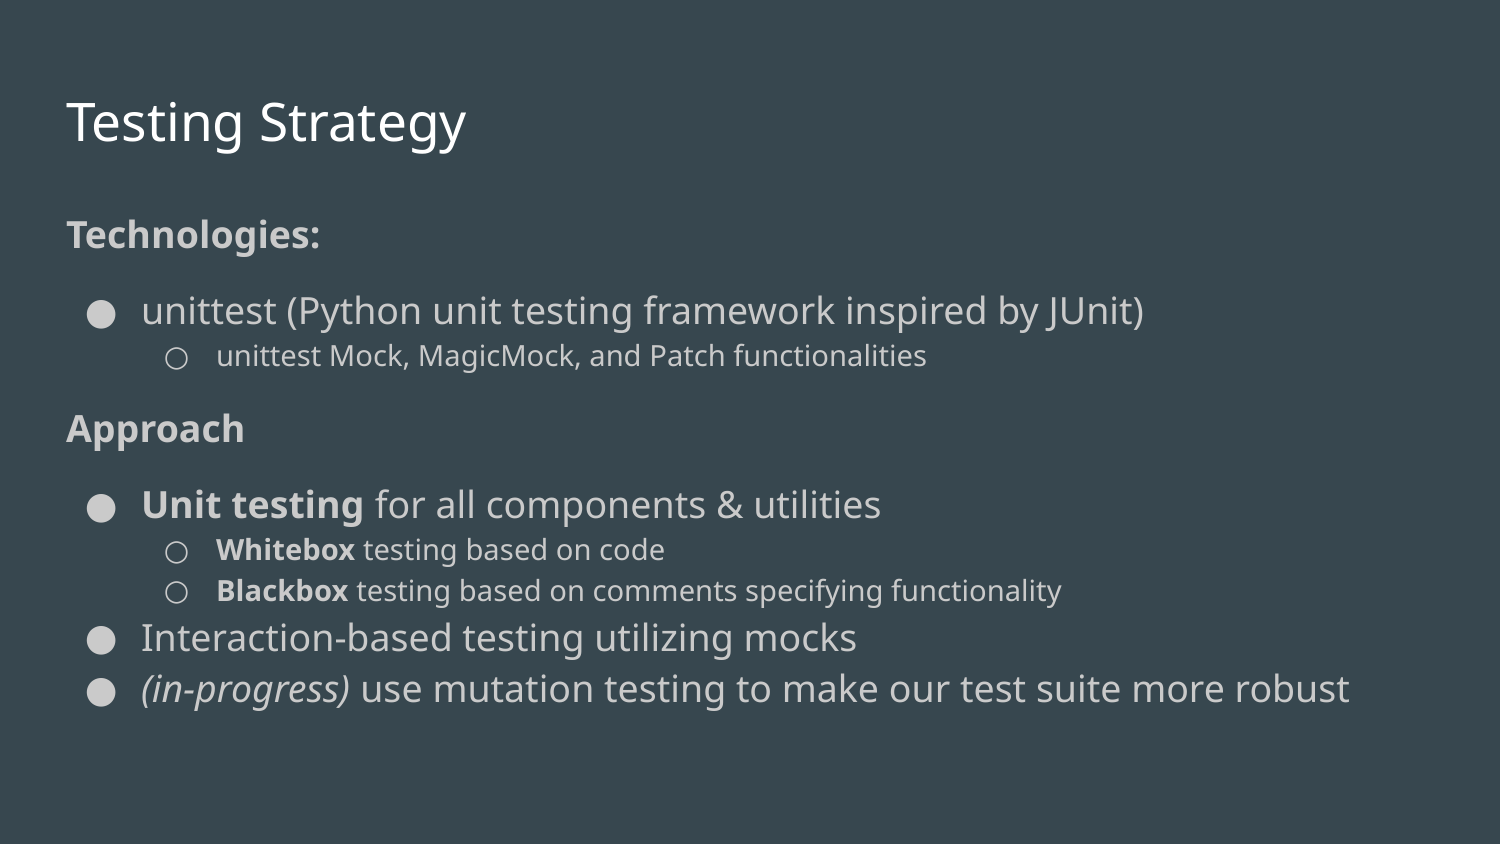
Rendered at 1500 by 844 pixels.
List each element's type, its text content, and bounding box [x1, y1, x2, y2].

list Technologies: unittest (Python unit testing framework inspired by JUnit) unittest Mock, MagicMock, and Patch functionalities Approach Unit testing for all components & utilities Whitebox testing based on code Blackbox testing based on comments specifying functionality Interaction-based testing utilizing mocks (in-progress) use mutation testing to make our test suite more robust [51, 189, 1449, 750]
title Testing Strategy [51, 72, 1449, 167]
